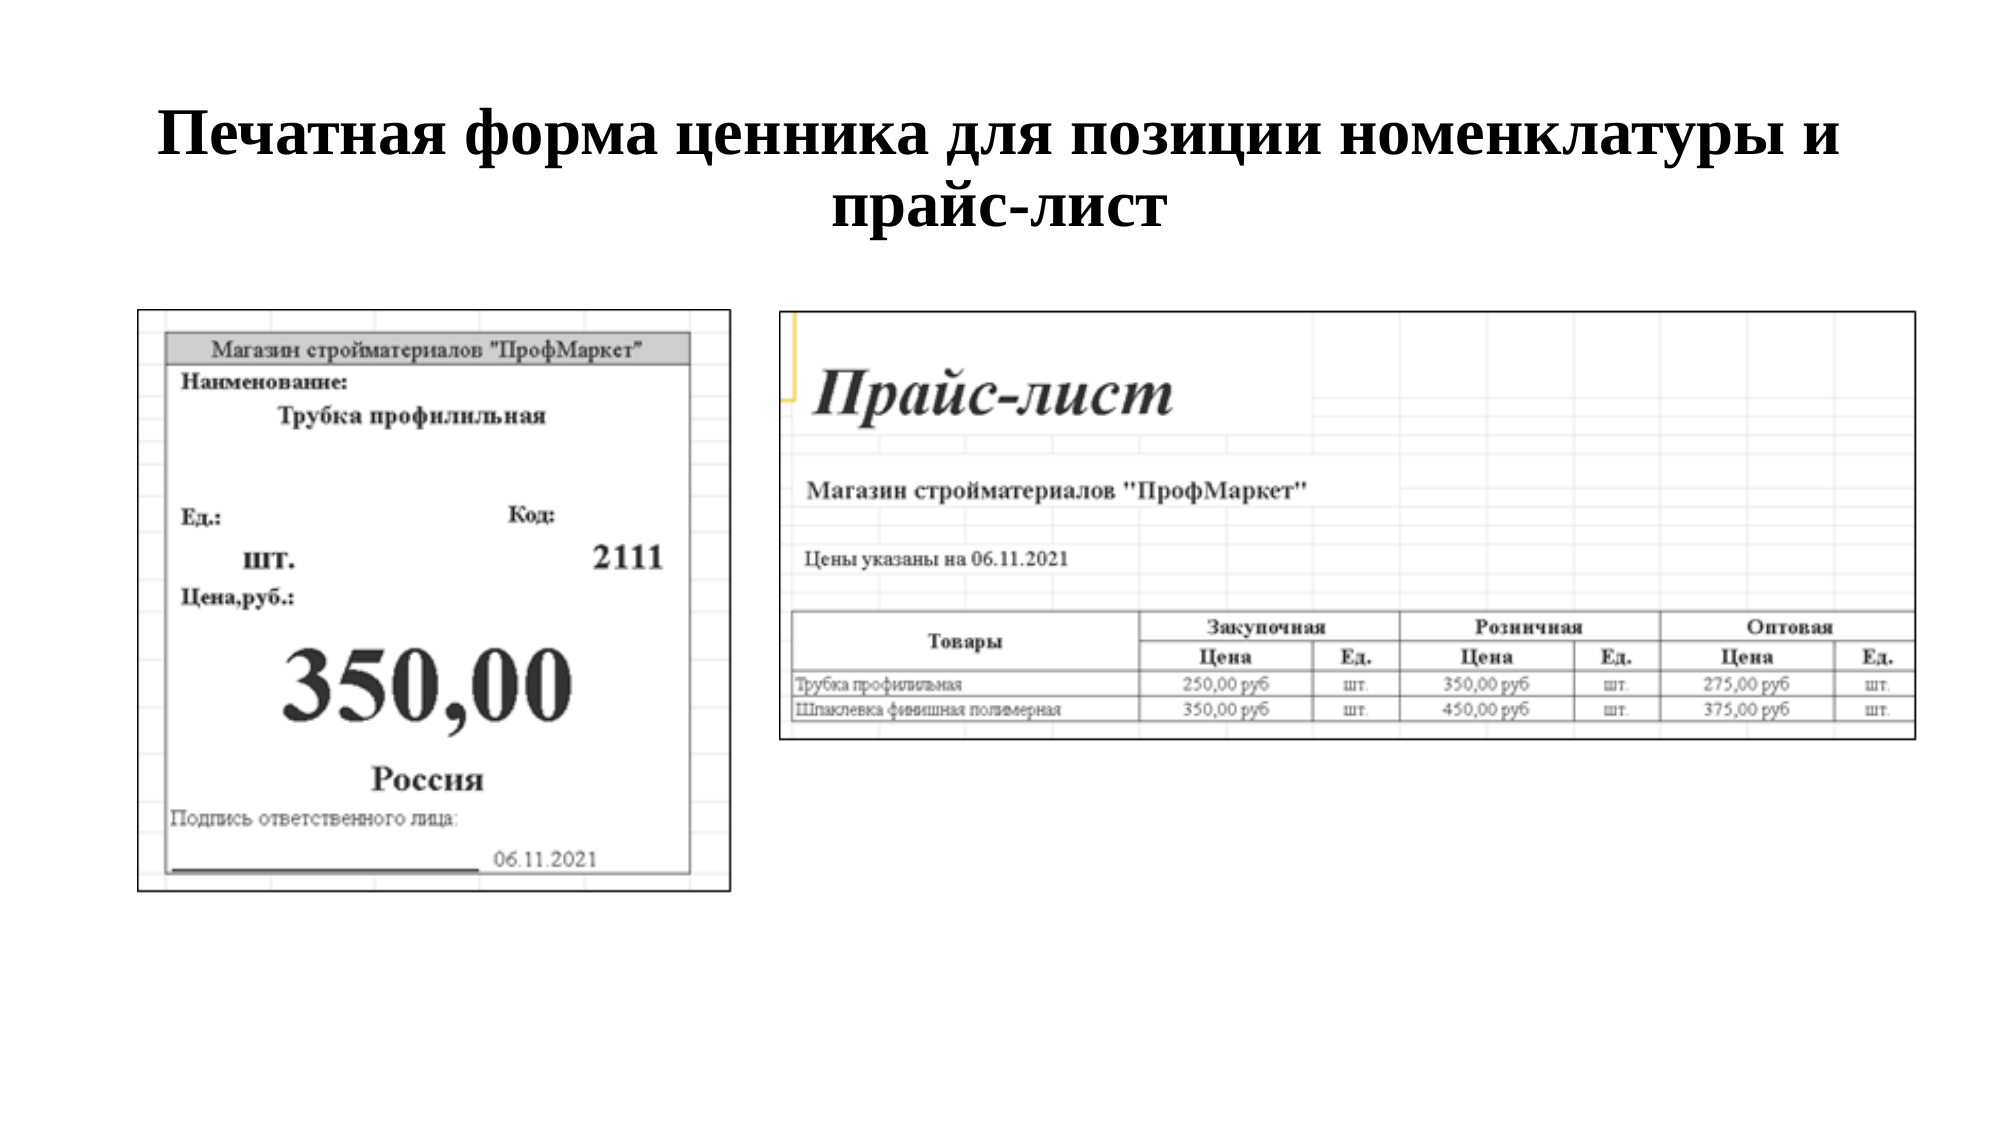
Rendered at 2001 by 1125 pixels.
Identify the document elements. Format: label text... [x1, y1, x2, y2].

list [137, 309, 734, 895]
picture [779, 309, 1920, 743]
title Печатная форма ценника для позиции номенклатуры и прайс-лист [137, 59, 1863, 278]
